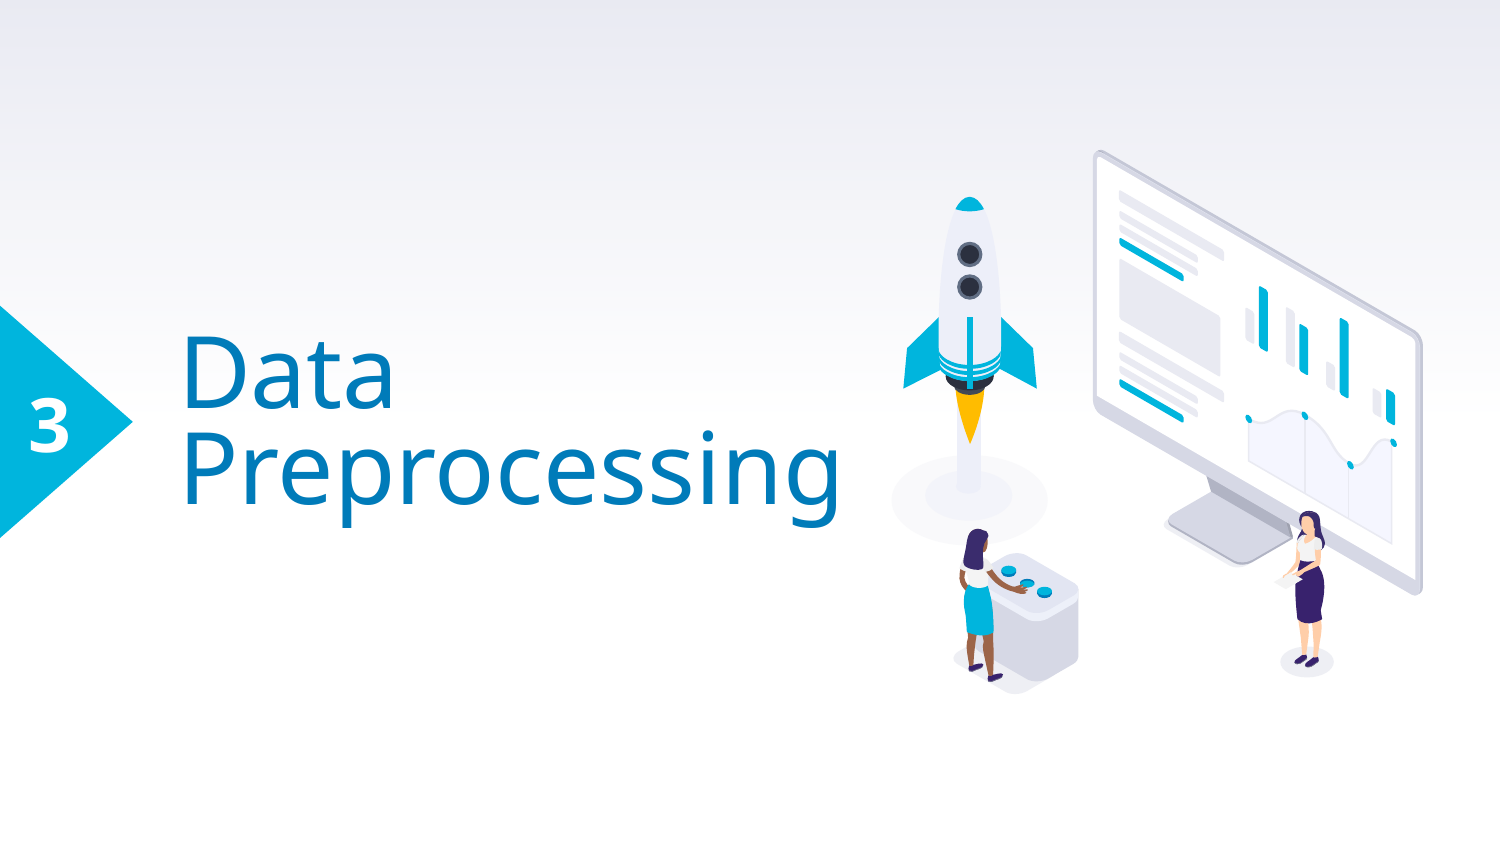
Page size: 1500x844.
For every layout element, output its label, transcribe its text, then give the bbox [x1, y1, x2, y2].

text_box 3 [0, 306, 100, 540]
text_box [891, 149, 1424, 695]
title Data Preprocessing [178, 333, 886, 524]
